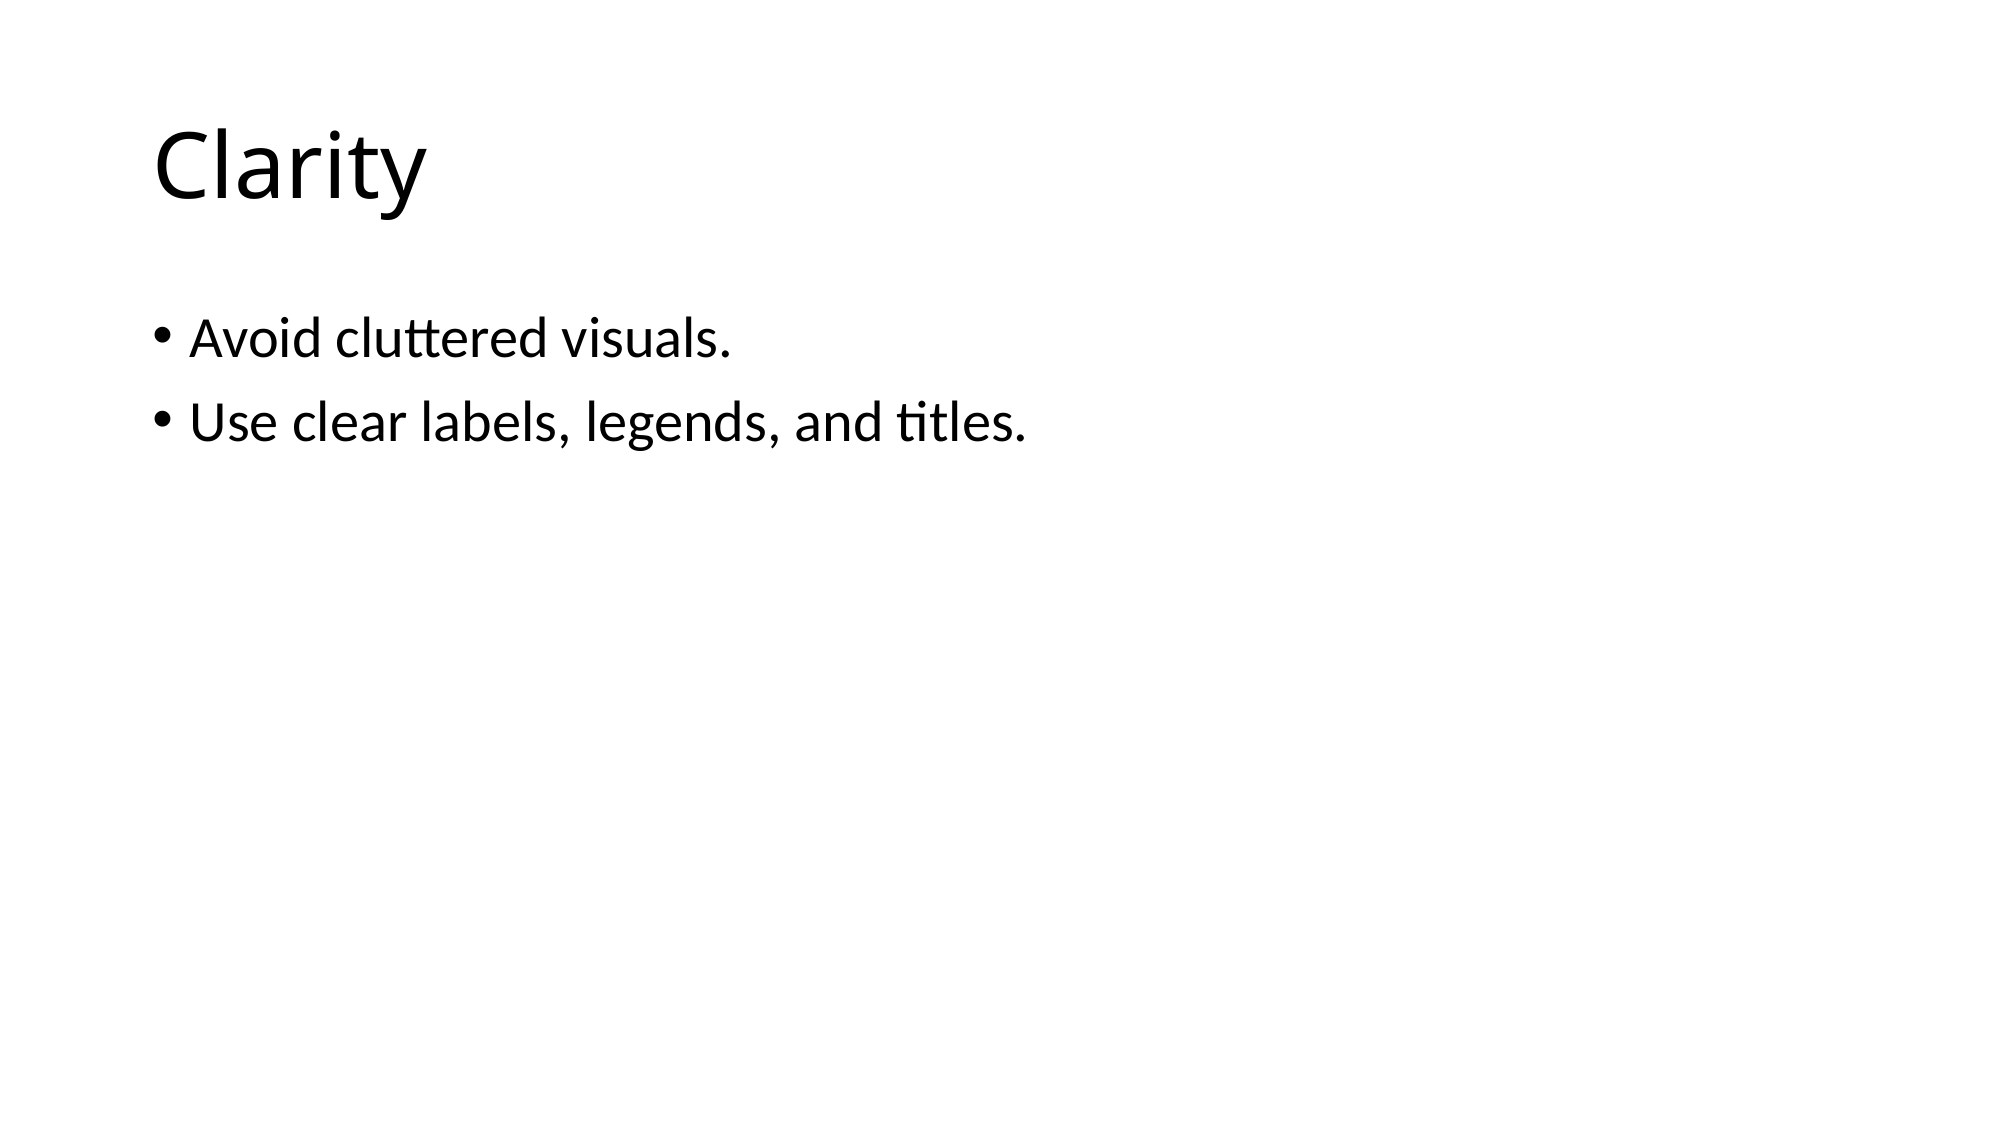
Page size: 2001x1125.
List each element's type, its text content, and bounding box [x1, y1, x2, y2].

list Avoid cluttered visuals. Use clear labels, legends, and titles. [137, 299, 1863, 1014]
title Clarity [137, 59, 1863, 278]
